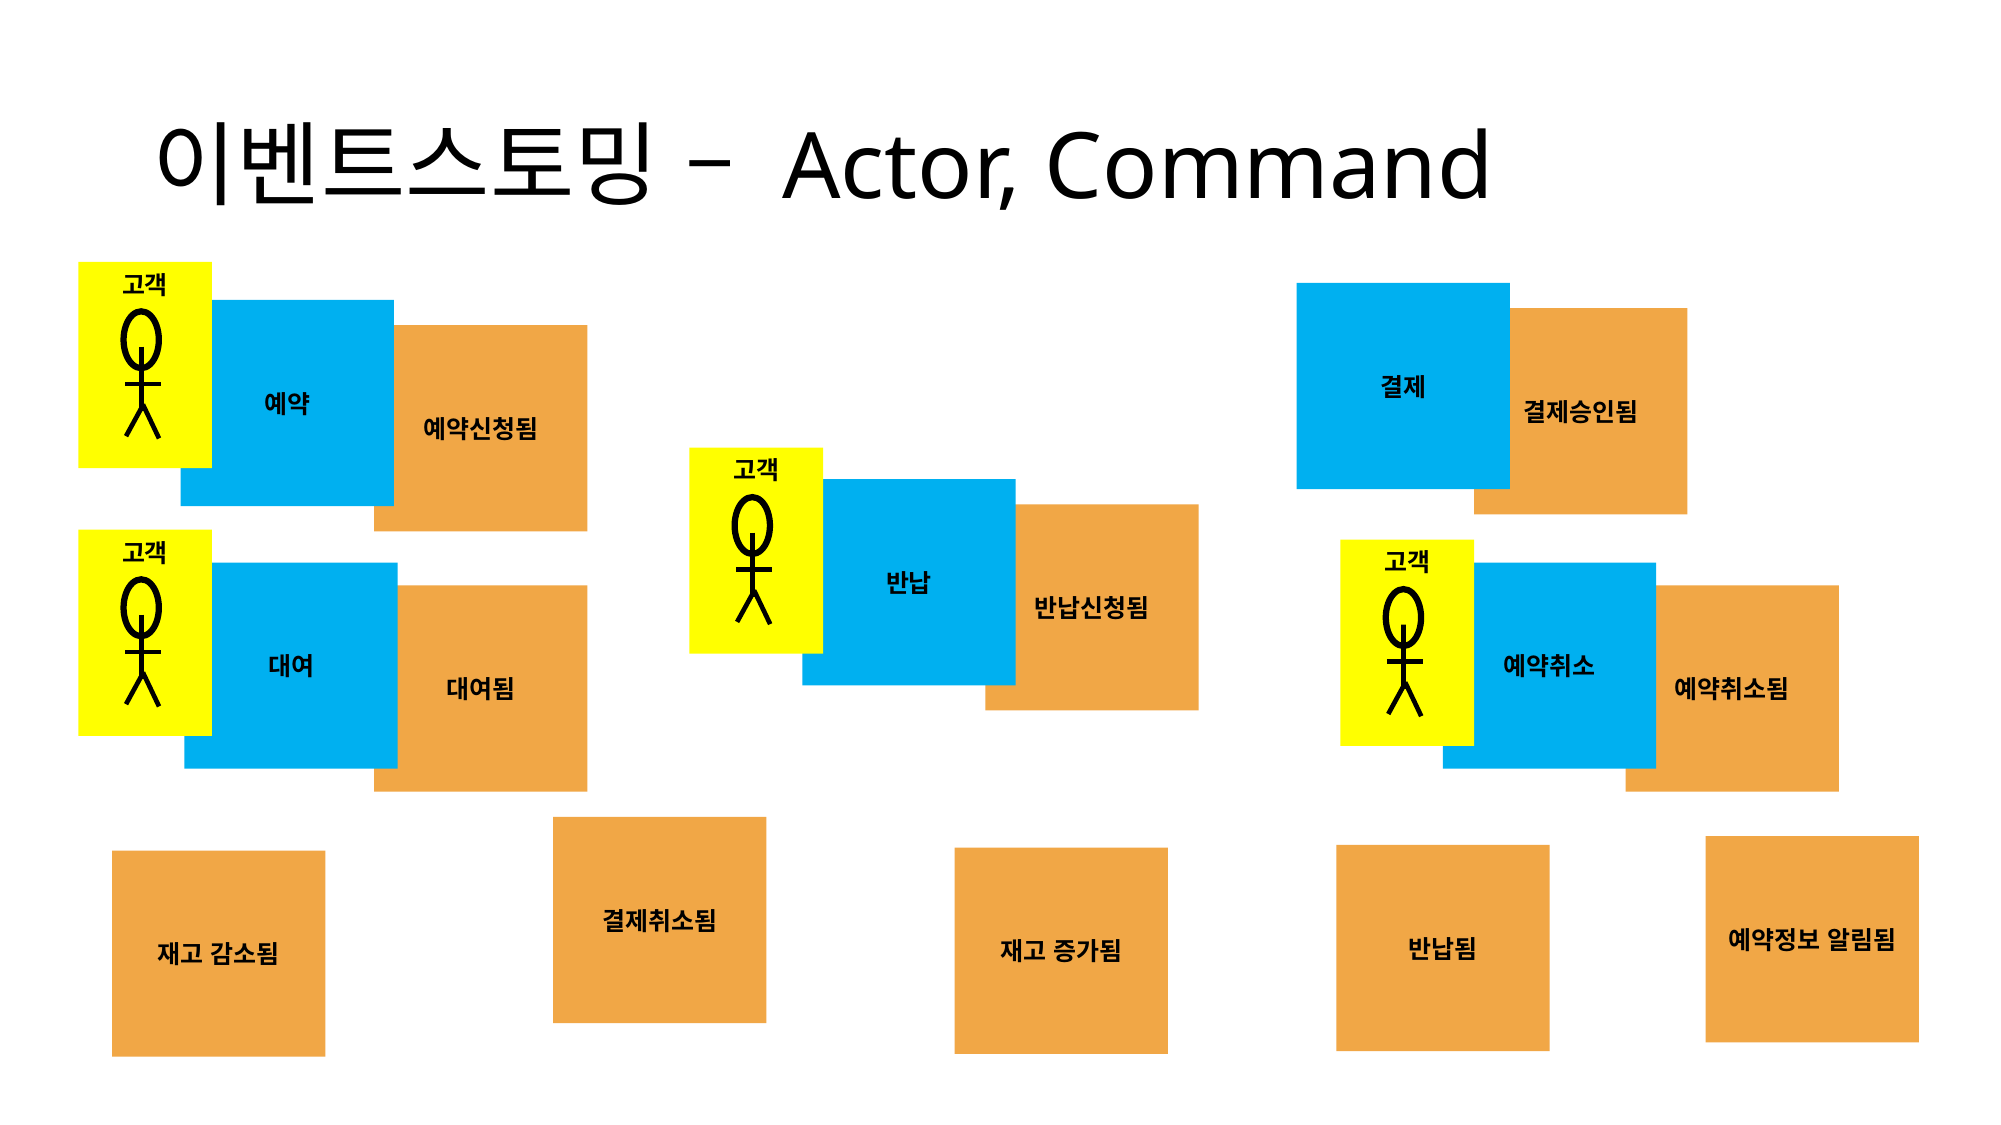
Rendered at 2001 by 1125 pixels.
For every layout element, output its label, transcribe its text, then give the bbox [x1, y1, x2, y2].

text_box 반납됨 [1335, 844, 1551, 1052]
text_box 대여 [183, 561, 399, 770]
text_box 예약정보 알림됨 [1705, 835, 1920, 1043]
text_box 재고 감소됨 [111, 849, 326, 1058]
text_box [78, 261, 212, 469]
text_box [78, 529, 212, 736]
text_box 예약 [180, 299, 395, 507]
text_box 예약신청됨 [373, 324, 589, 532]
text_box 대여됨 [373, 584, 589, 793]
text_box 재고 증가됨 [954, 847, 1169, 1055]
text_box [1340, 539, 1475, 746]
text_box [689, 447, 824, 654]
text_box 결제승인됨 [1473, 307, 1688, 515]
text_box 결제취소됨 [552, 816, 768, 1024]
text_box 예약취소됨 [1625, 584, 1840, 793]
text_box 반납신청됨 [984, 503, 1200, 712]
text_box 예약취소 [1442, 561, 1657, 770]
text_box 결제 [1296, 282, 1511, 490]
title 이벤트스토밍 – Actor, Command [137, 59, 1863, 278]
text_box 반납 [801, 478, 1017, 686]
